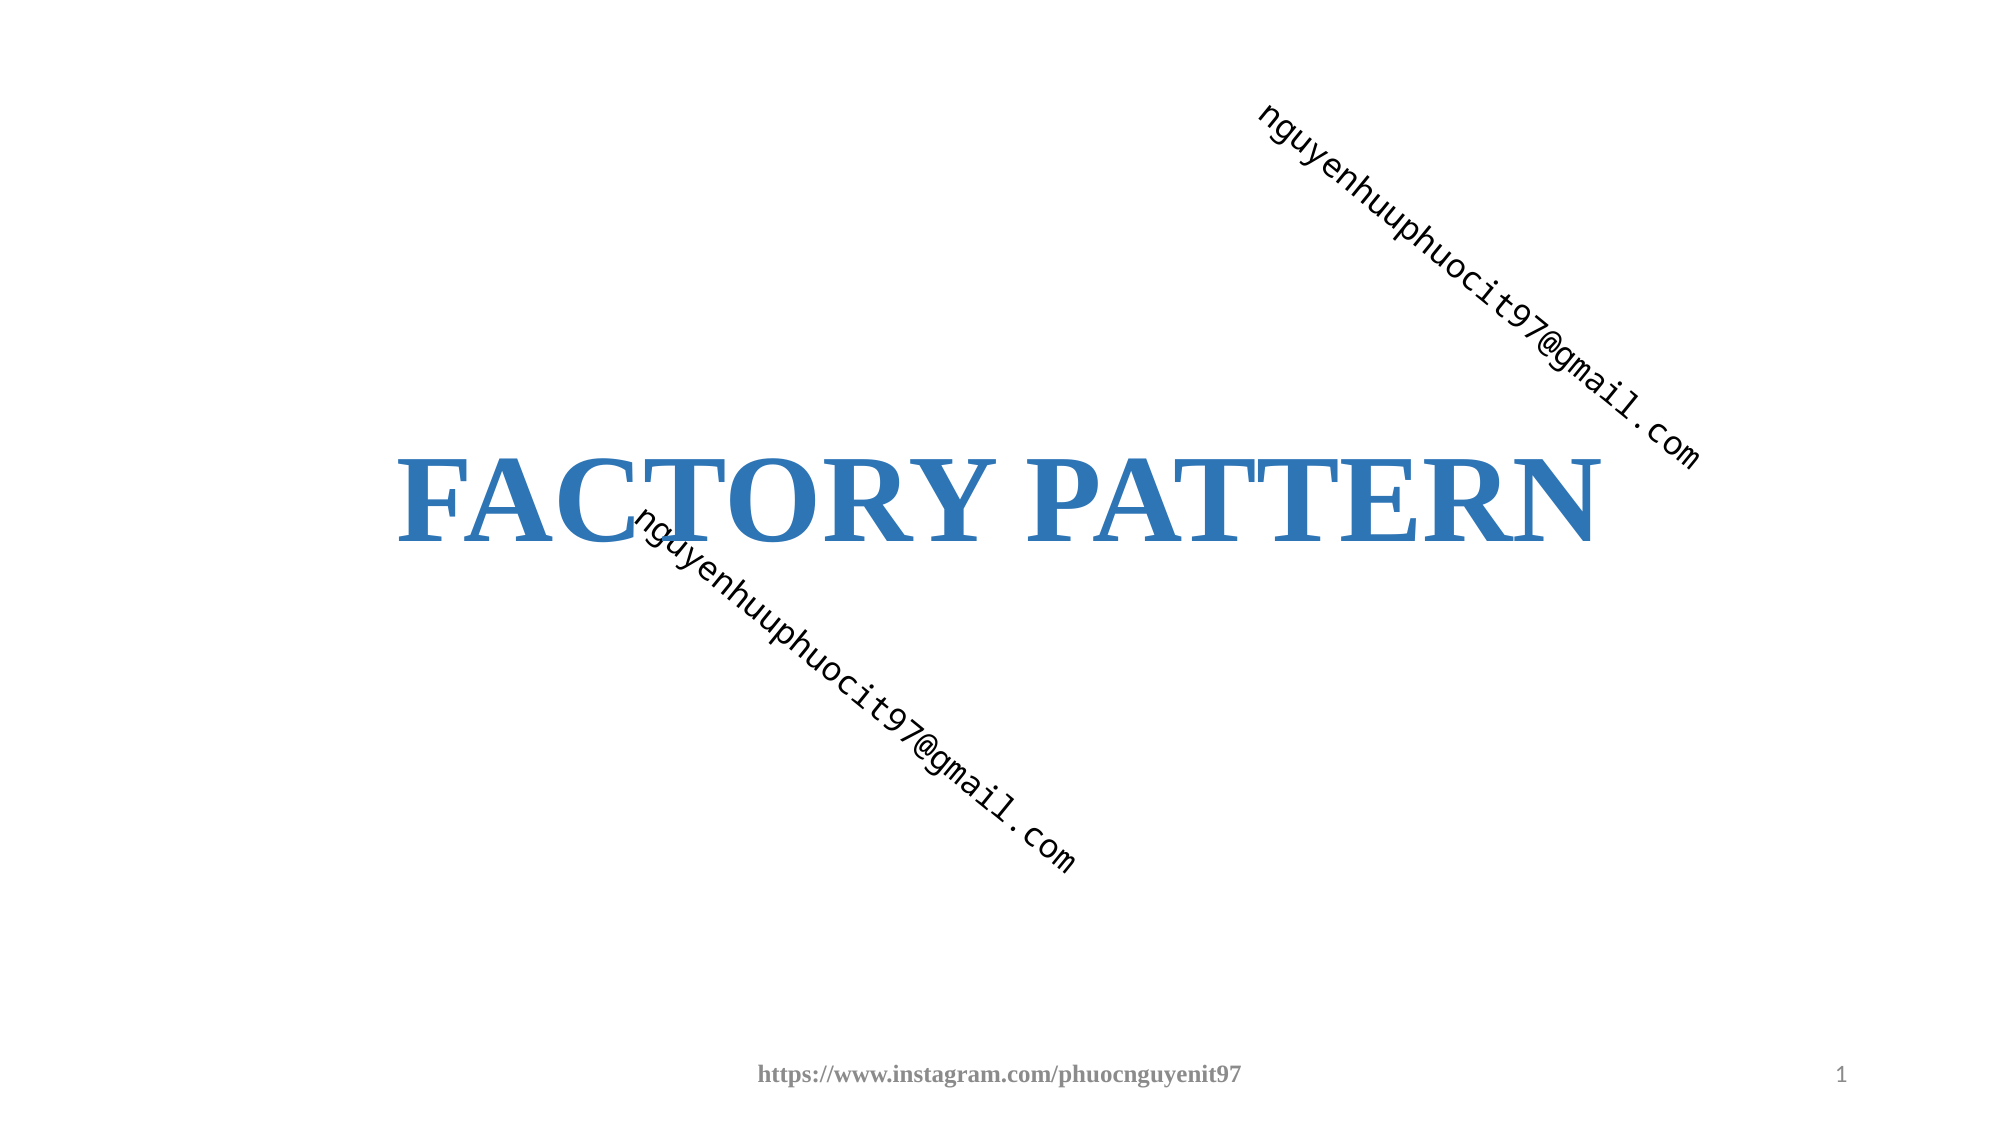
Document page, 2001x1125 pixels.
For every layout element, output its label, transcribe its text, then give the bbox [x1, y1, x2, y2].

title FACTORY PATTERN [249, 184, 1750, 576]
footer https://www.instagram.com/phuocnguyenit97 [662, 1042, 1338, 1103]
slide_number 1 [1412, 1042, 1863, 1103]
